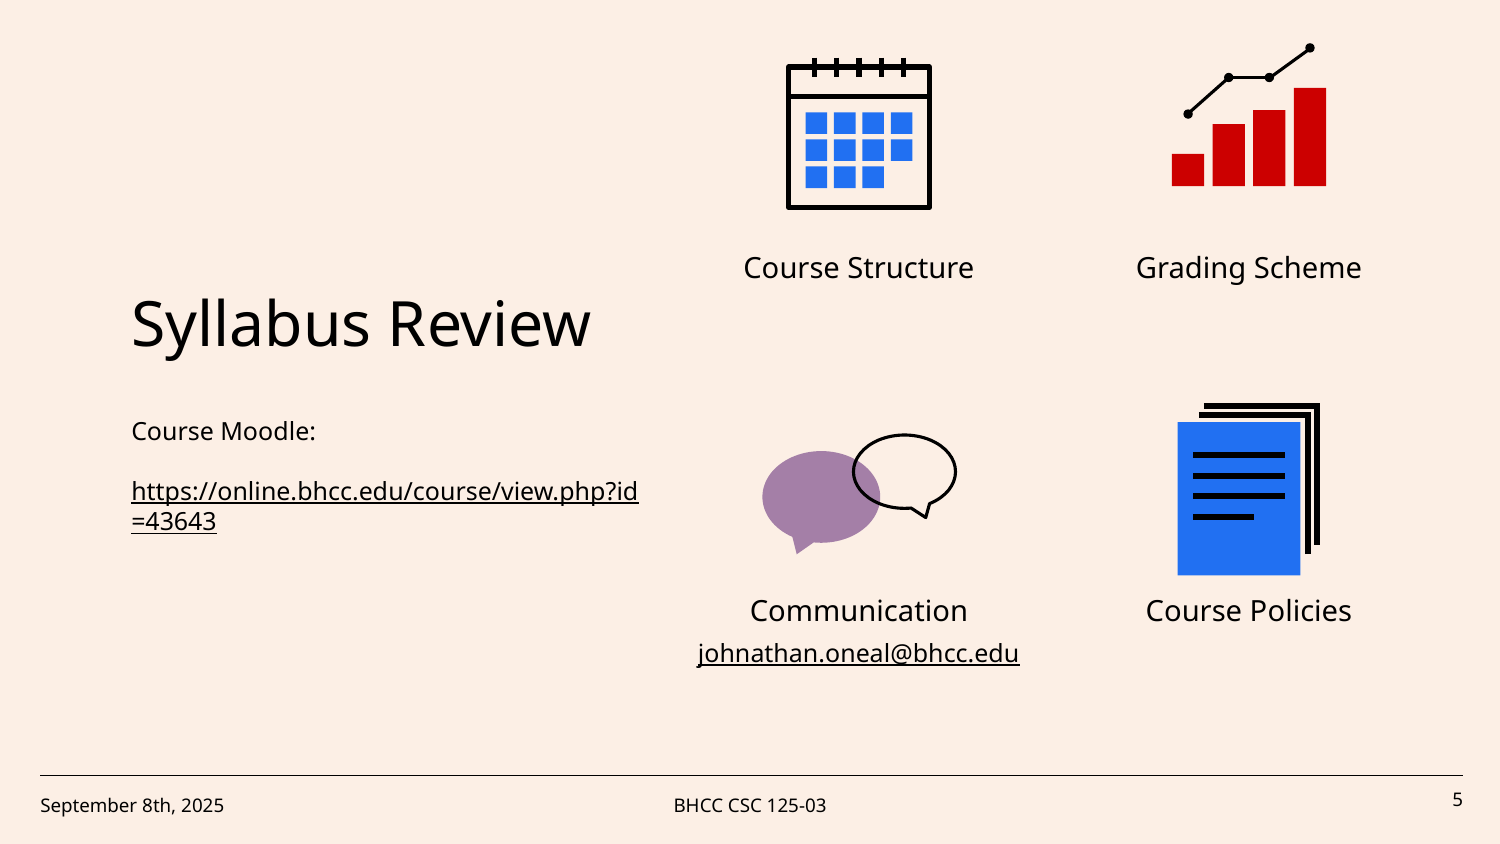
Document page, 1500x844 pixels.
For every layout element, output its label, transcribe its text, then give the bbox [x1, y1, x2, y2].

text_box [1171, 42, 1327, 187]
slide_number ‹#› [1388, 775, 1478, 827]
title Syllabus Review [116, 225, 681, 375]
subtitle Communication [675, 572, 1044, 623]
list September 8th, 2025 [25, 775, 315, 827]
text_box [1177, 402, 1321, 576]
list johnathan.oneal@bhcc.edu [675, 623, 1043, 738]
subtitle Course Structure [675, 229, 1044, 280]
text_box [762, 434, 956, 543]
subtitle Course Policies [1065, 572, 1434, 623]
list BHCC CSC 125-03 [627, 775, 873, 827]
list Course Moodle: https://online.bhcc.edu/course/view.php?id=43643 [116, 396, 657, 582]
subtitle Grading Scheme [1065, 229, 1434, 324]
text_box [787, 57, 931, 208]
